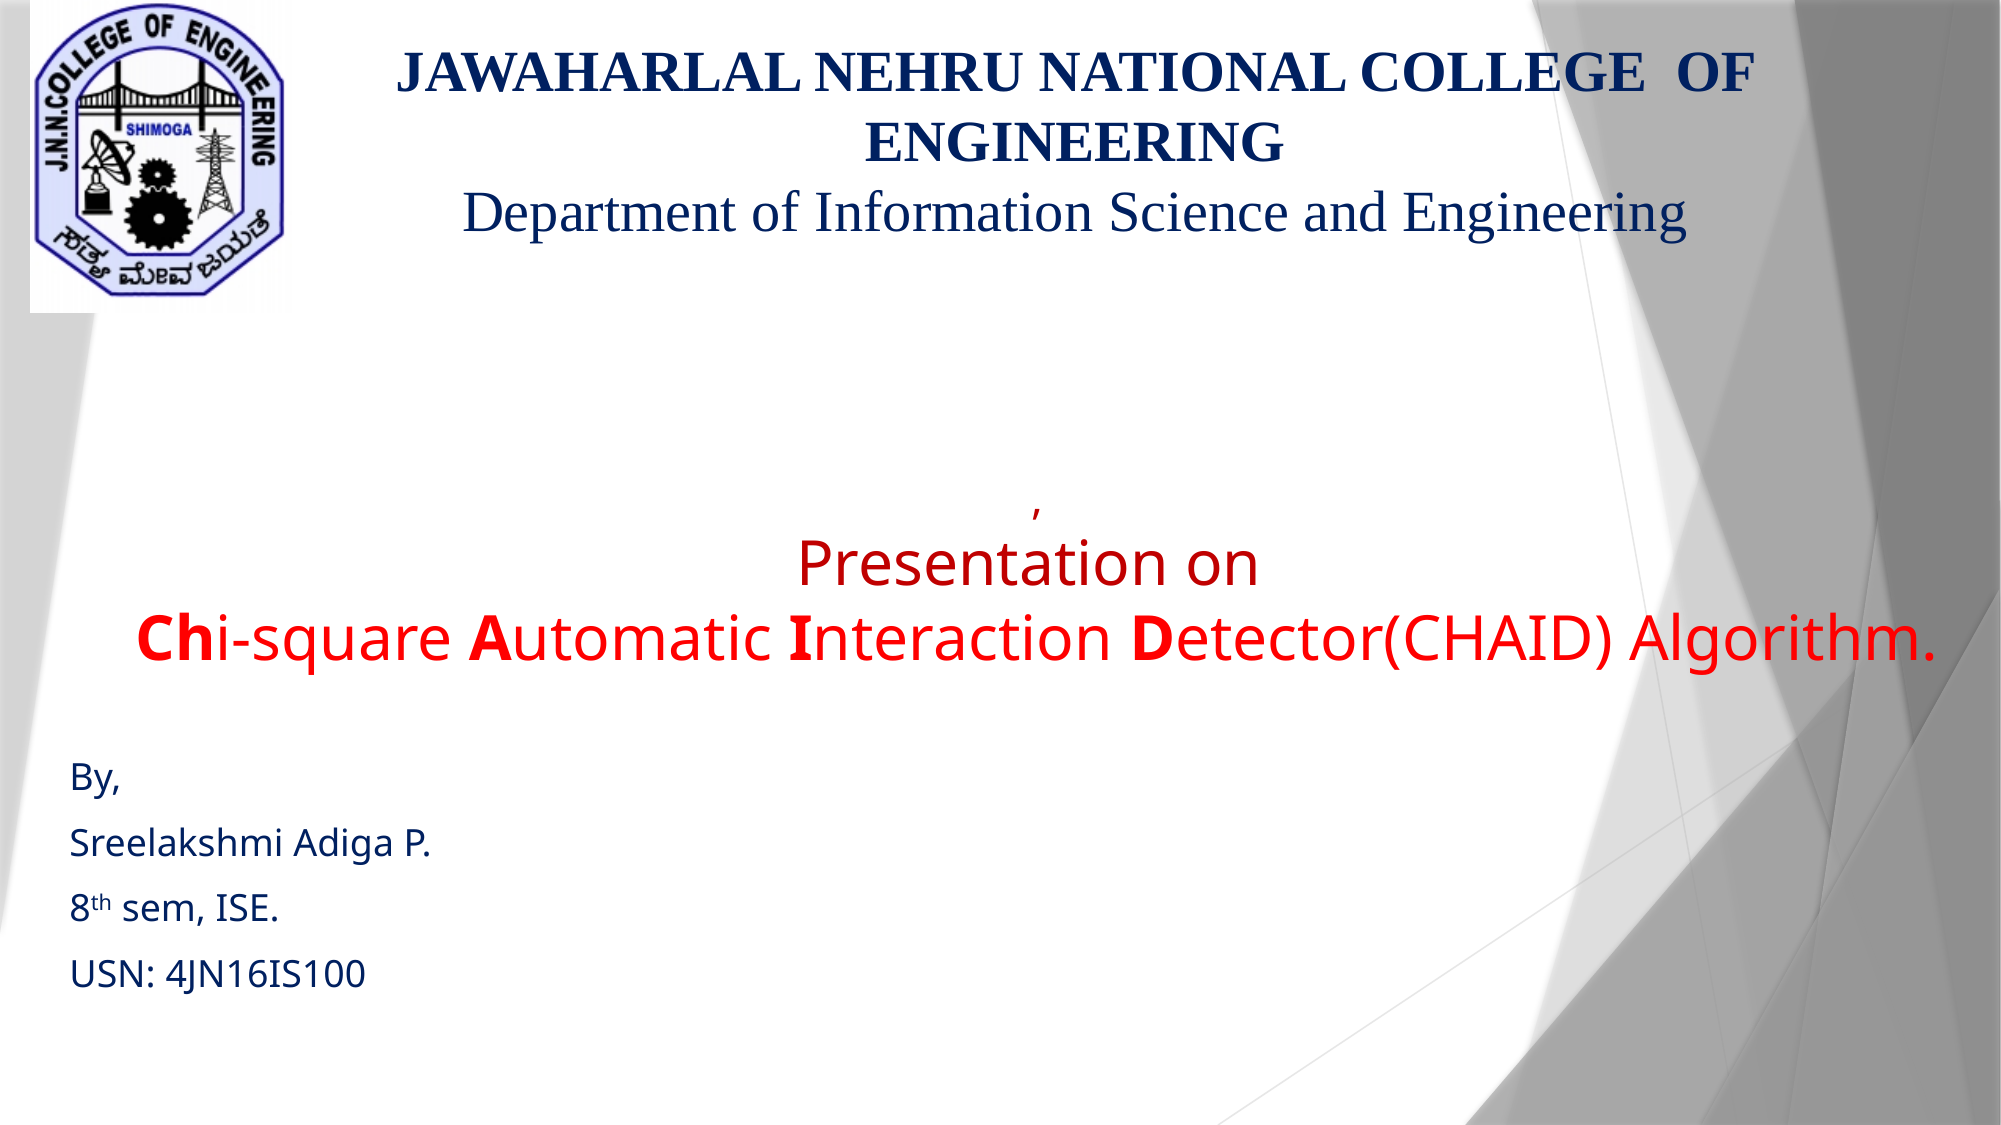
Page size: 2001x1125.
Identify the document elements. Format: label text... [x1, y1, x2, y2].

subtitle By, Sreelakshmi Adiga P. 8th sem, ISE. USN: 4JN16IS100 [54, 745, 674, 1068]
title , Presentation on Chi-square Automatic Interaction Detector(CHAID) Algorithm. [110, 391, 1963, 681]
picture [29, 0, 292, 313]
text_box JAWAHARLAL NEHRU NATIONAL COLLEGE OF ENGINEERING Department of Information Science and Engineering [317, 26, 1833, 321]
